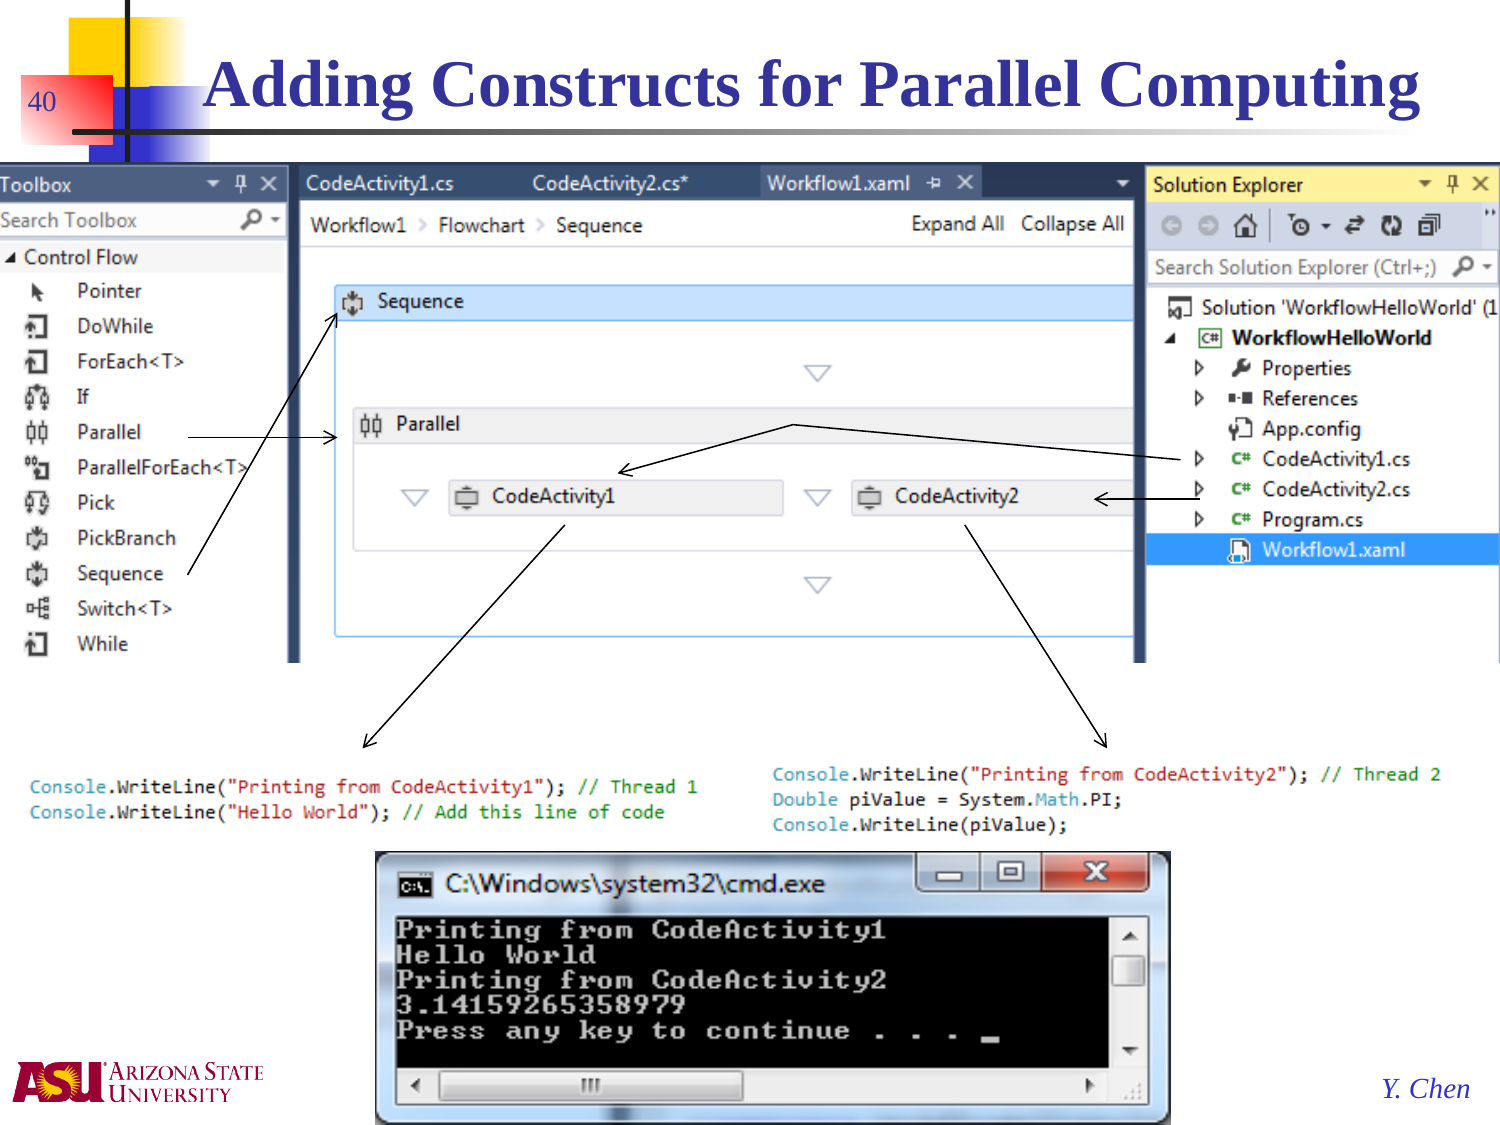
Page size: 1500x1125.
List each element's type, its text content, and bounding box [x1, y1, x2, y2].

picture [762, 762, 1452, 840]
title Adding Constructs for Parallel Computing [187, 24, 1488, 128]
slide_number 40 [12, 49, 131, 126]
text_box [964, 524, 1108, 749]
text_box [362, 524, 565, 749]
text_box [187, 438, 338, 576]
picture [16, 776, 709, 826]
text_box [187, 312, 338, 437]
picture [0, 162, 1500, 663]
picture [12, 1062, 263, 1102]
picture [374, 851, 1171, 1125]
